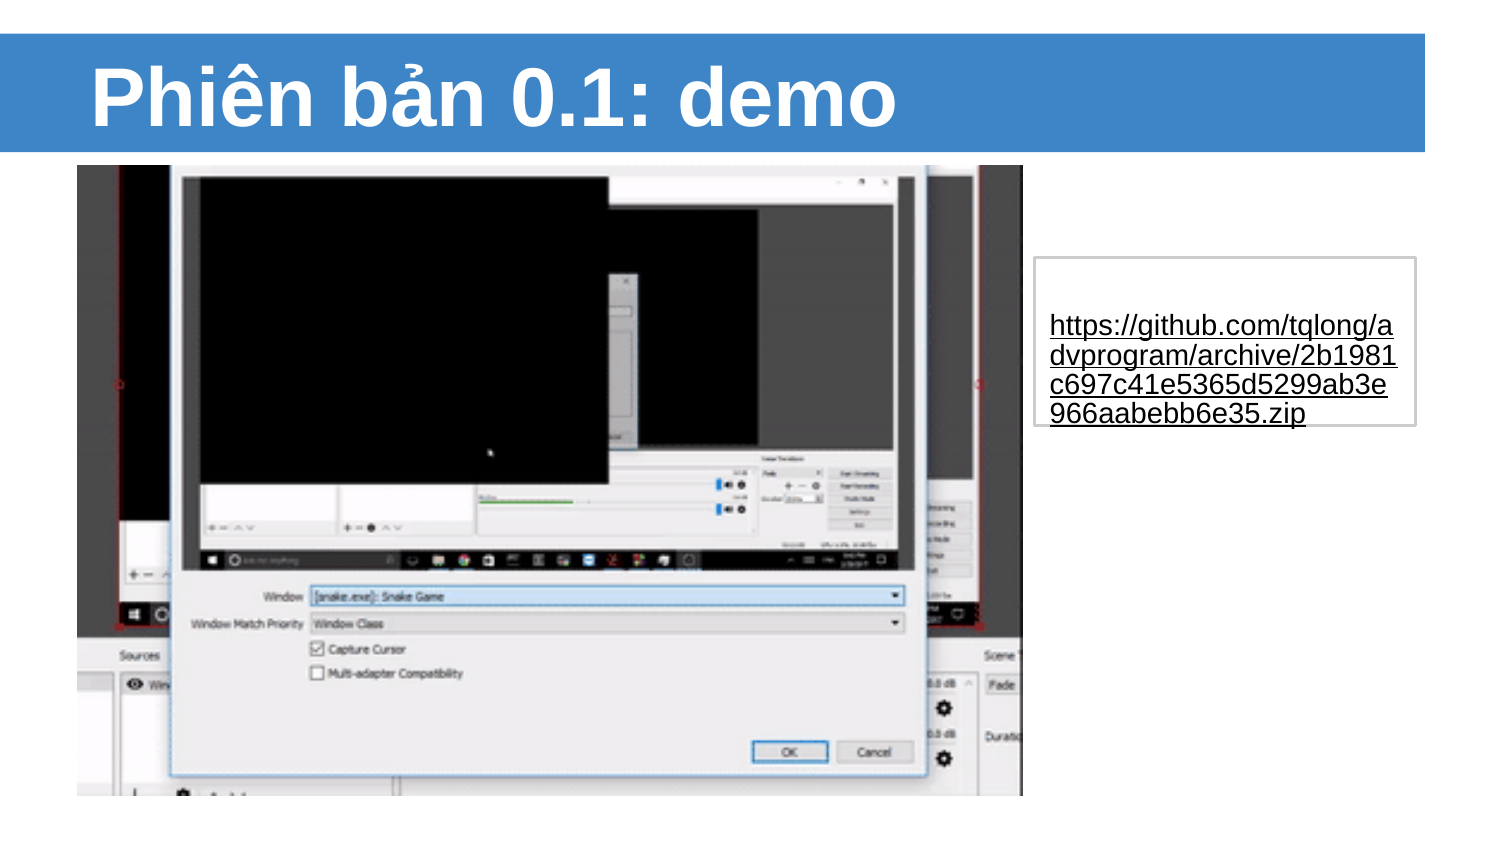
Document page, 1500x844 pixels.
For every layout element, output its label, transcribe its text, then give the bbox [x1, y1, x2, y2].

text_box https://github.com/tqlong/advprogram/archive/2b1981c697c41e5365d5299ab3e966aabebb6e35.zip [1034, 257, 1416, 426]
title Phiên bản 0.1: demo [75, 33, 1425, 153]
picture [77, 164, 1023, 796]
